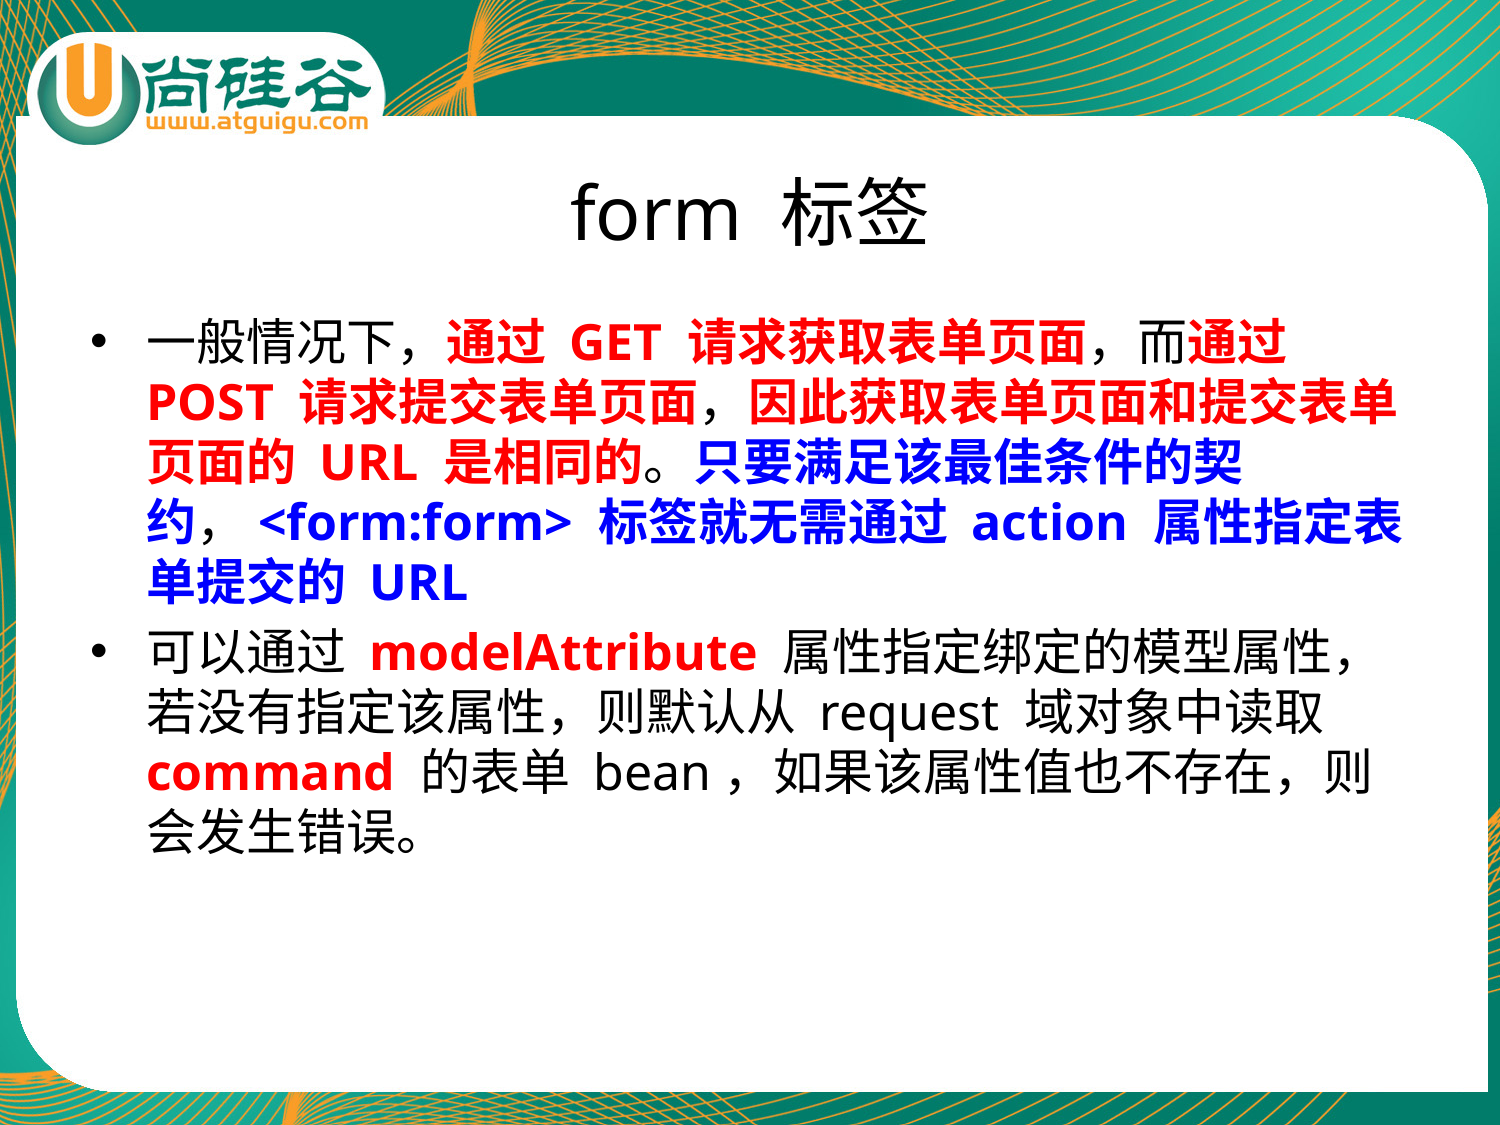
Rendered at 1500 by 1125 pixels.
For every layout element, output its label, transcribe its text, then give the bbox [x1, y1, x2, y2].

picture [0, 0, 1500, 1125]
list 一般情况下，通过 GET 请求获取表单页面，而通过 POST 请求提交表单页面，因此获取表单页面和提交表单页面的 URL 是相同的。只要满足该最佳条件的契约，<form:form> 标签就无需通过 action 属性指定表单提交的 URL 可以通过 modelAttribute 属性指定绑定的模型属性，若没有指定该属性，则默认从 request 域对象中读取 command 的表单 bean，如果该属性值也不存在，则会发生错误。 [75, 302, 1425, 1046]
title form 标签 [75, 117, 1425, 302]
